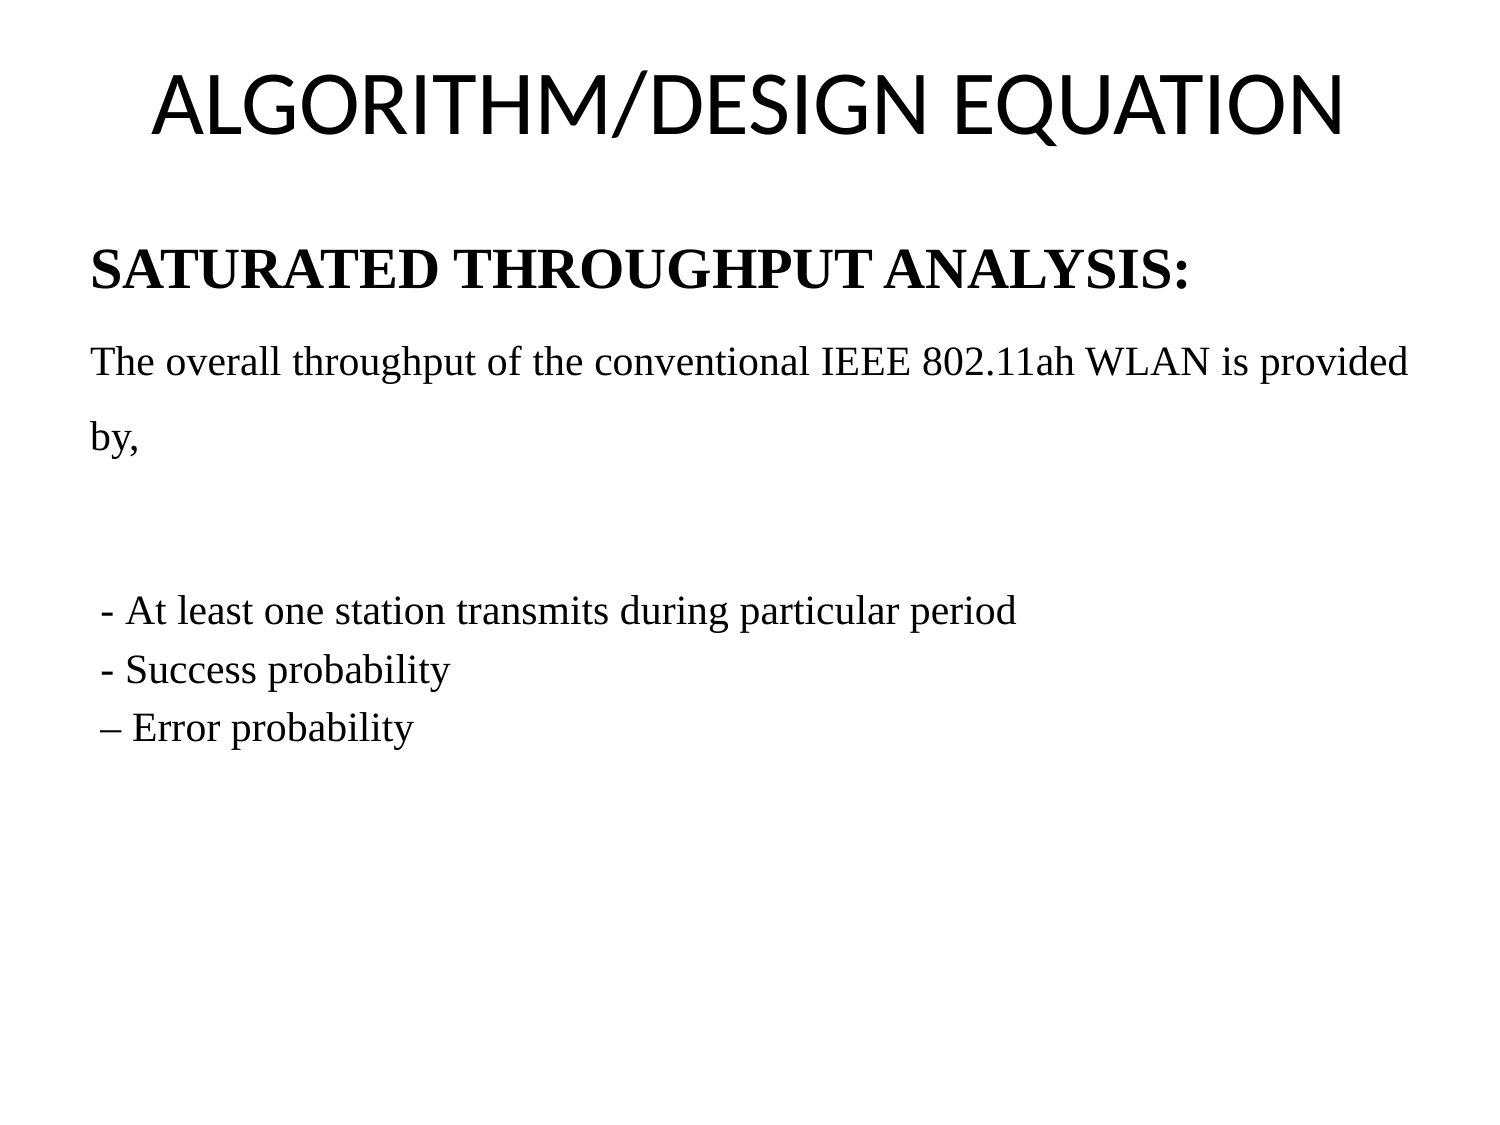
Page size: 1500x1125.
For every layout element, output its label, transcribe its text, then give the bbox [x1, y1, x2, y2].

title ALGORITHM/DESIGN EQUATION [75, 45, 1425, 150]
